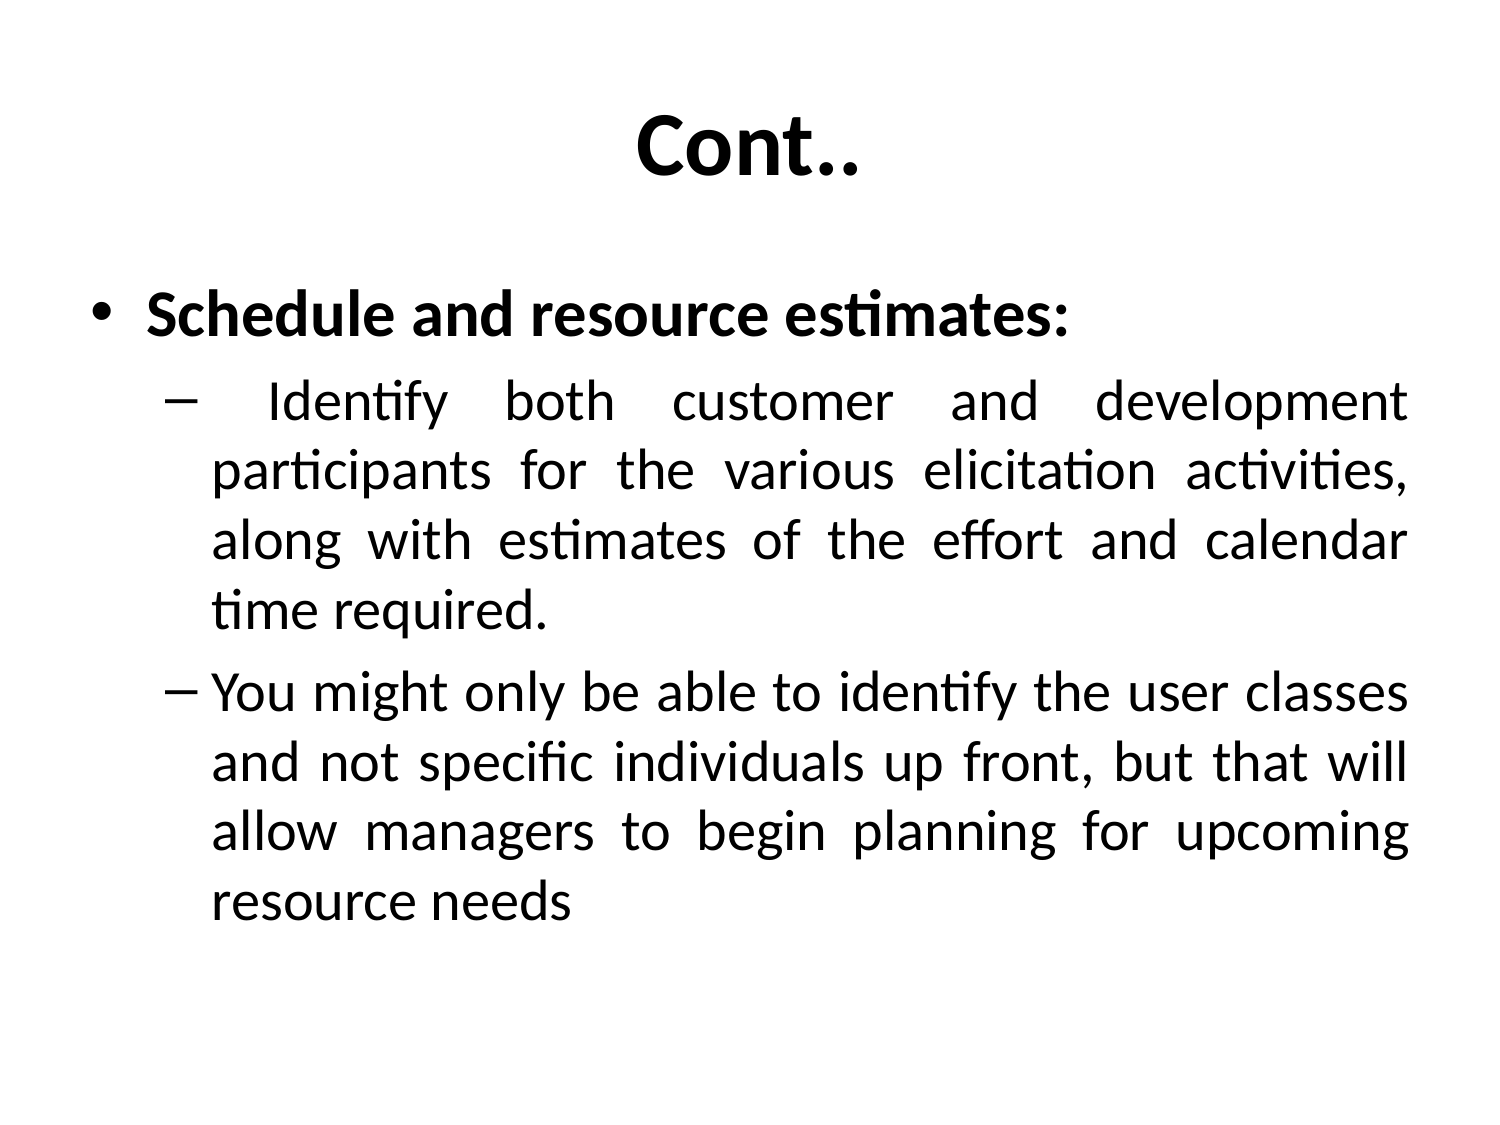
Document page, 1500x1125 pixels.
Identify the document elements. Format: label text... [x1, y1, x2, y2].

title Cont.. [75, 45, 1425, 233]
list Schedule and resource estimates: Identify both customer and development participants for the various elicitation activities, along with estimates of the effort and calendar time required. You might only be able to identify the user classes and not specific individuals up front, but that will allow managers to begin planning for upcoming resource needs [75, 262, 1425, 1005]
